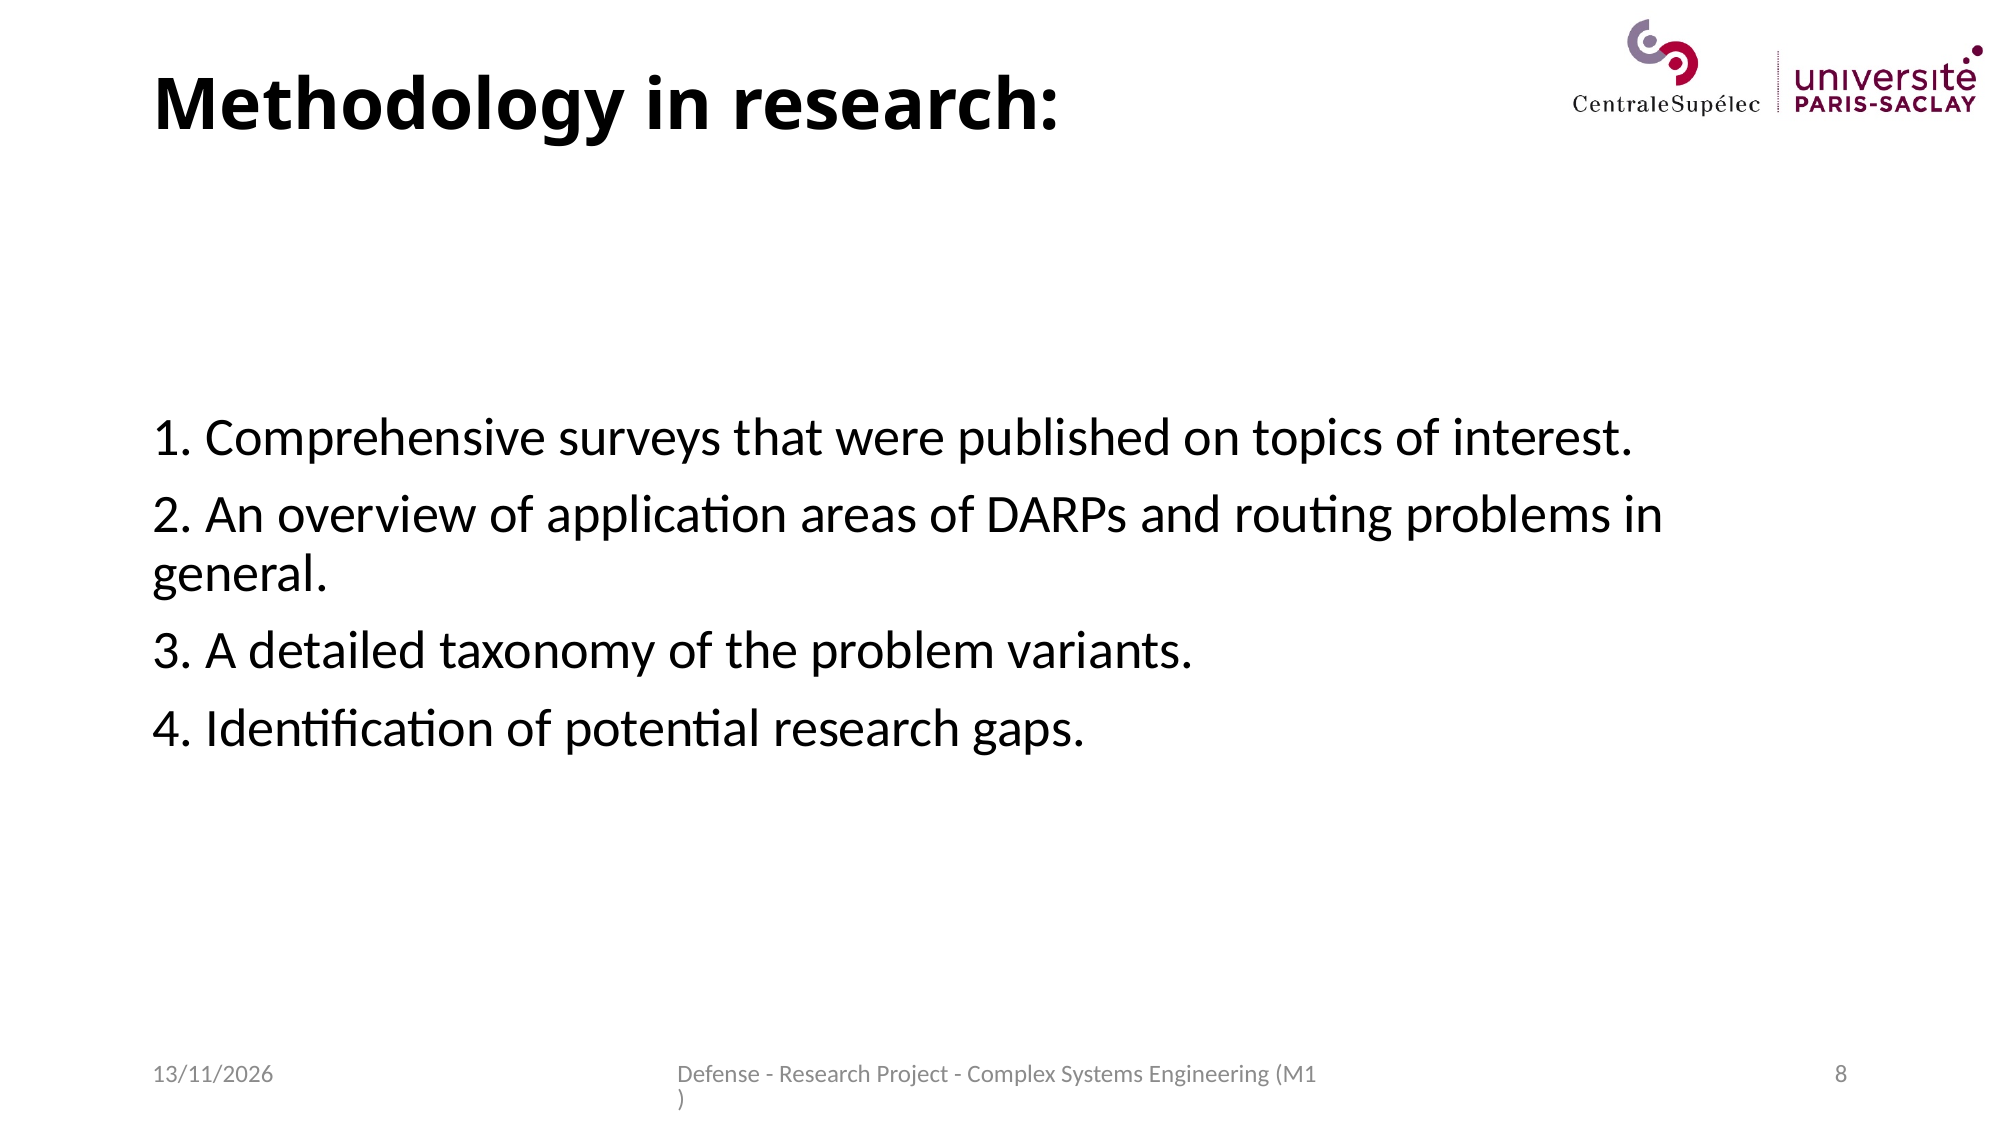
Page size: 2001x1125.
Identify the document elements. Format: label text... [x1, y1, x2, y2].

slide_number 8 [1412, 1042, 1863, 1103]
title Methodology in research: [137, 59, 1863, 153]
footer Defense - Research Project - Complex Systems Engineering (M1) [662, 1042, 1338, 1103]
list 1. Comprehensive surveys that were published on topics of interest. 2. An overview of application areas of DARPs and routing problems in general. 3. A detailed taxonomy of the problem variants. 4. Identification of potential research gaps. [137, 400, 1863, 768]
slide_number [137, 1042, 588, 1103]
picture [1557, 0, 2000, 130]
